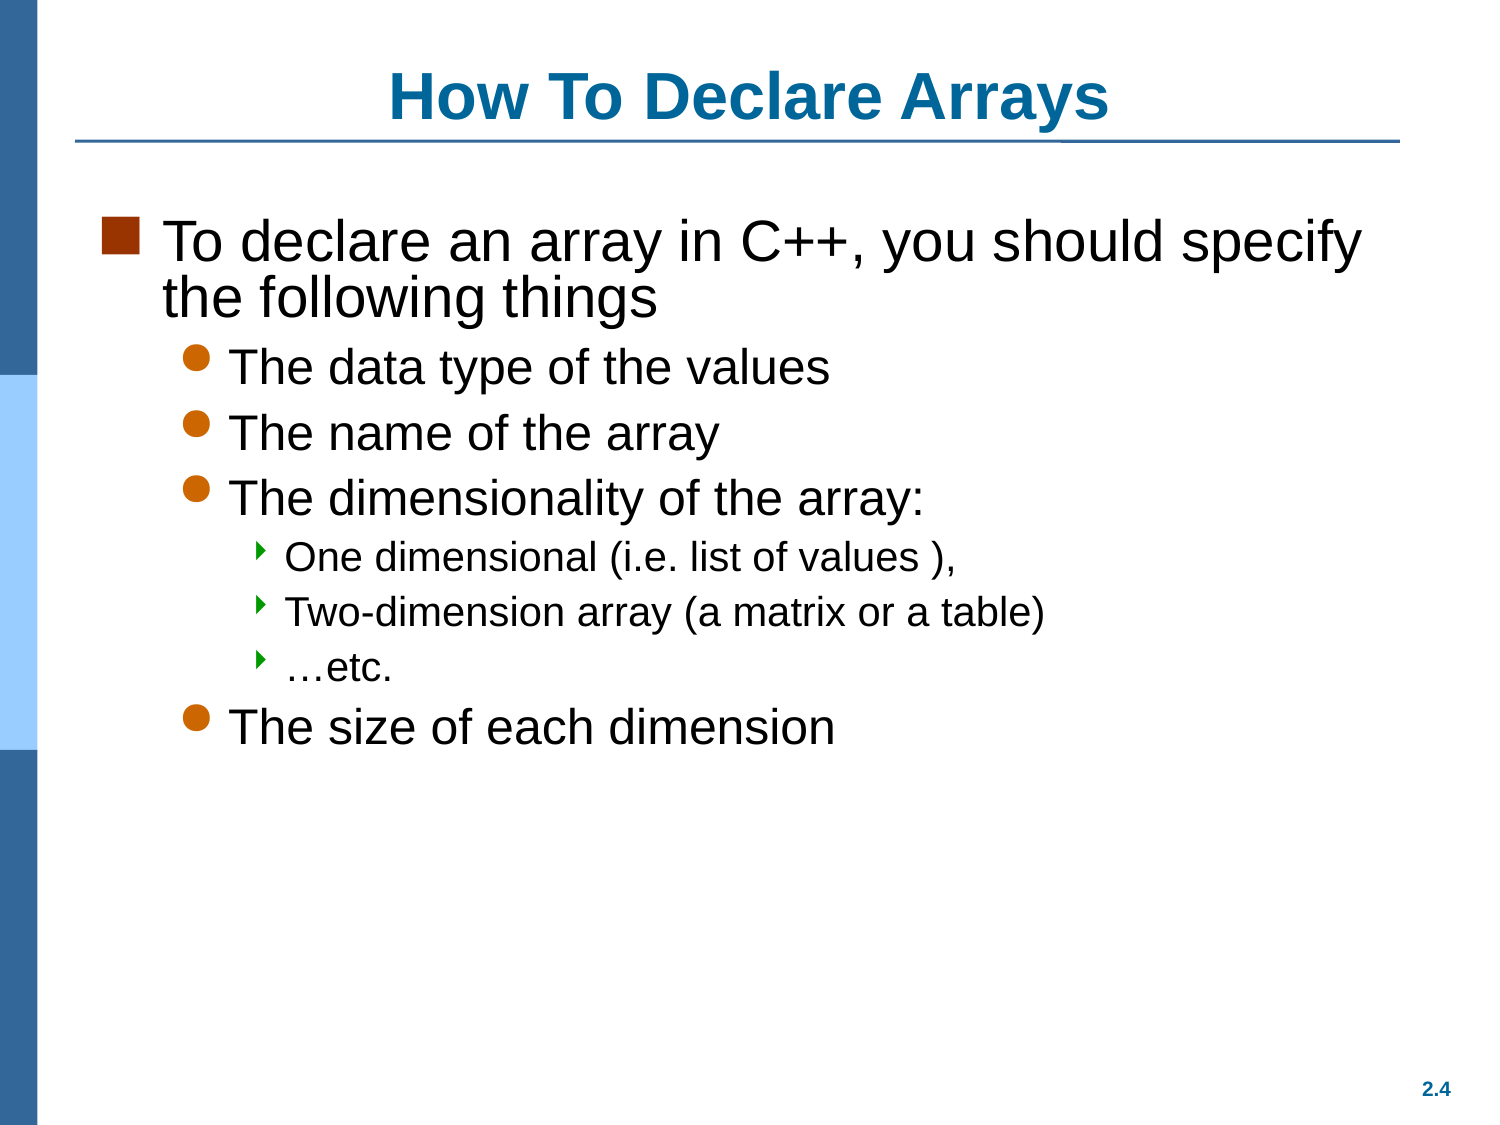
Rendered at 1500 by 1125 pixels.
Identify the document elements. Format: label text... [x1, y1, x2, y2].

list To declare an array in C++, you should specify the following things The data type of the values The name of the array The dimensionality of the array: One dimensional (i.e. list of values ), Two-dimension array (a matrix or a table) …etc. The size of each dimension [91, 209, 1462, 1067]
title How To Declare Arrays [75, 45, 1425, 141]
